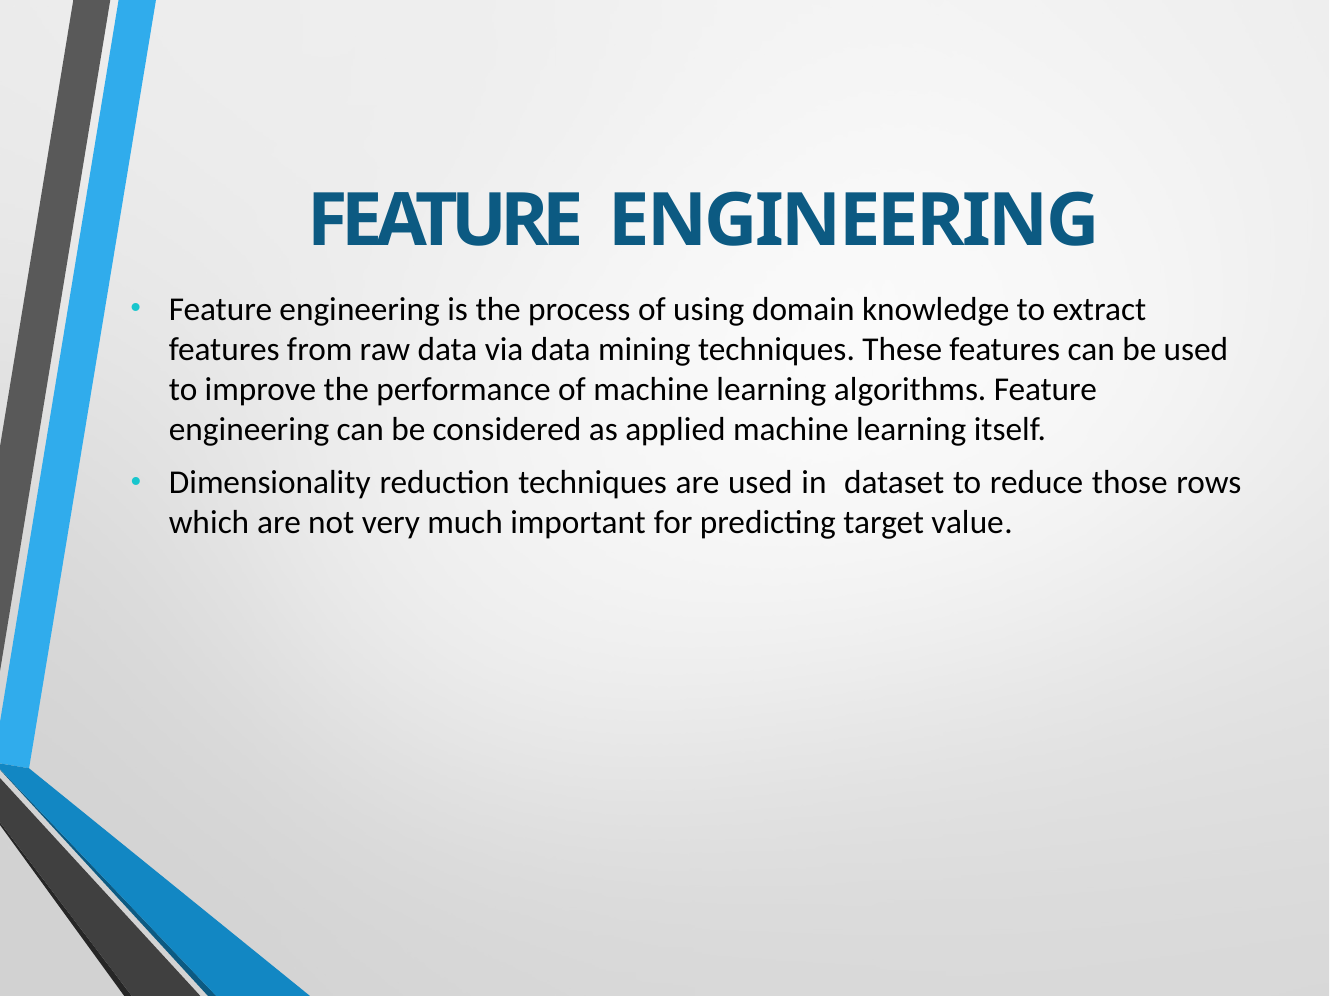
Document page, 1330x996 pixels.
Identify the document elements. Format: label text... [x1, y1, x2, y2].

text_box Feature engineering is the process of using domain knowledge to extract features from raw data via data mining techniques. These features can be used to improve the performance of machine learning algorithms. Feature engineering can be considered as applied machine learning itself. Dimensionality reduction techniques are used in dataset to reduce those rows which are not very much important for predicting target value. [128, 285, 1263, 541]
title FEATURE ENGINEERING [142, 121, 1263, 285]
